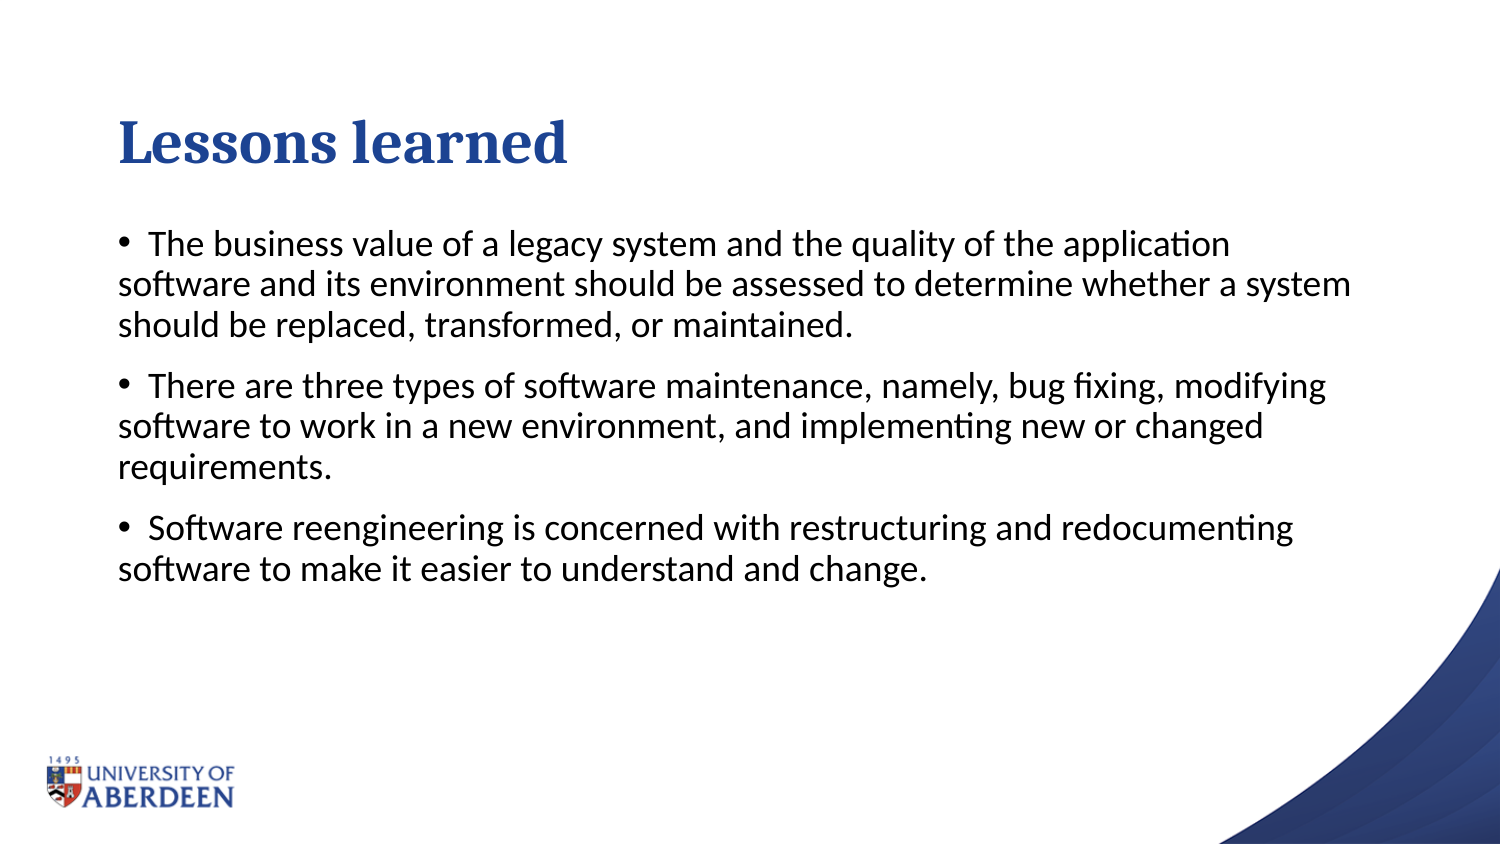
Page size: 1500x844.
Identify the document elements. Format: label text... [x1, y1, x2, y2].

title Lessons learned [103, 91, 1372, 196]
list The business value of a legacy system and the quality of the application software and its environment should be assessed to determine whether a system should be replaced, transformed, or maintained. There are three types of software maintenance, namely, bug fixing, modifying software to work in a new environment, and implementing new or changed requirements. Software reengineering is concerned with restructuring and redocumenting software to make it easier to understand and change. [103, 216, 1372, 707]
picture [0, 0, 1500, 844]
